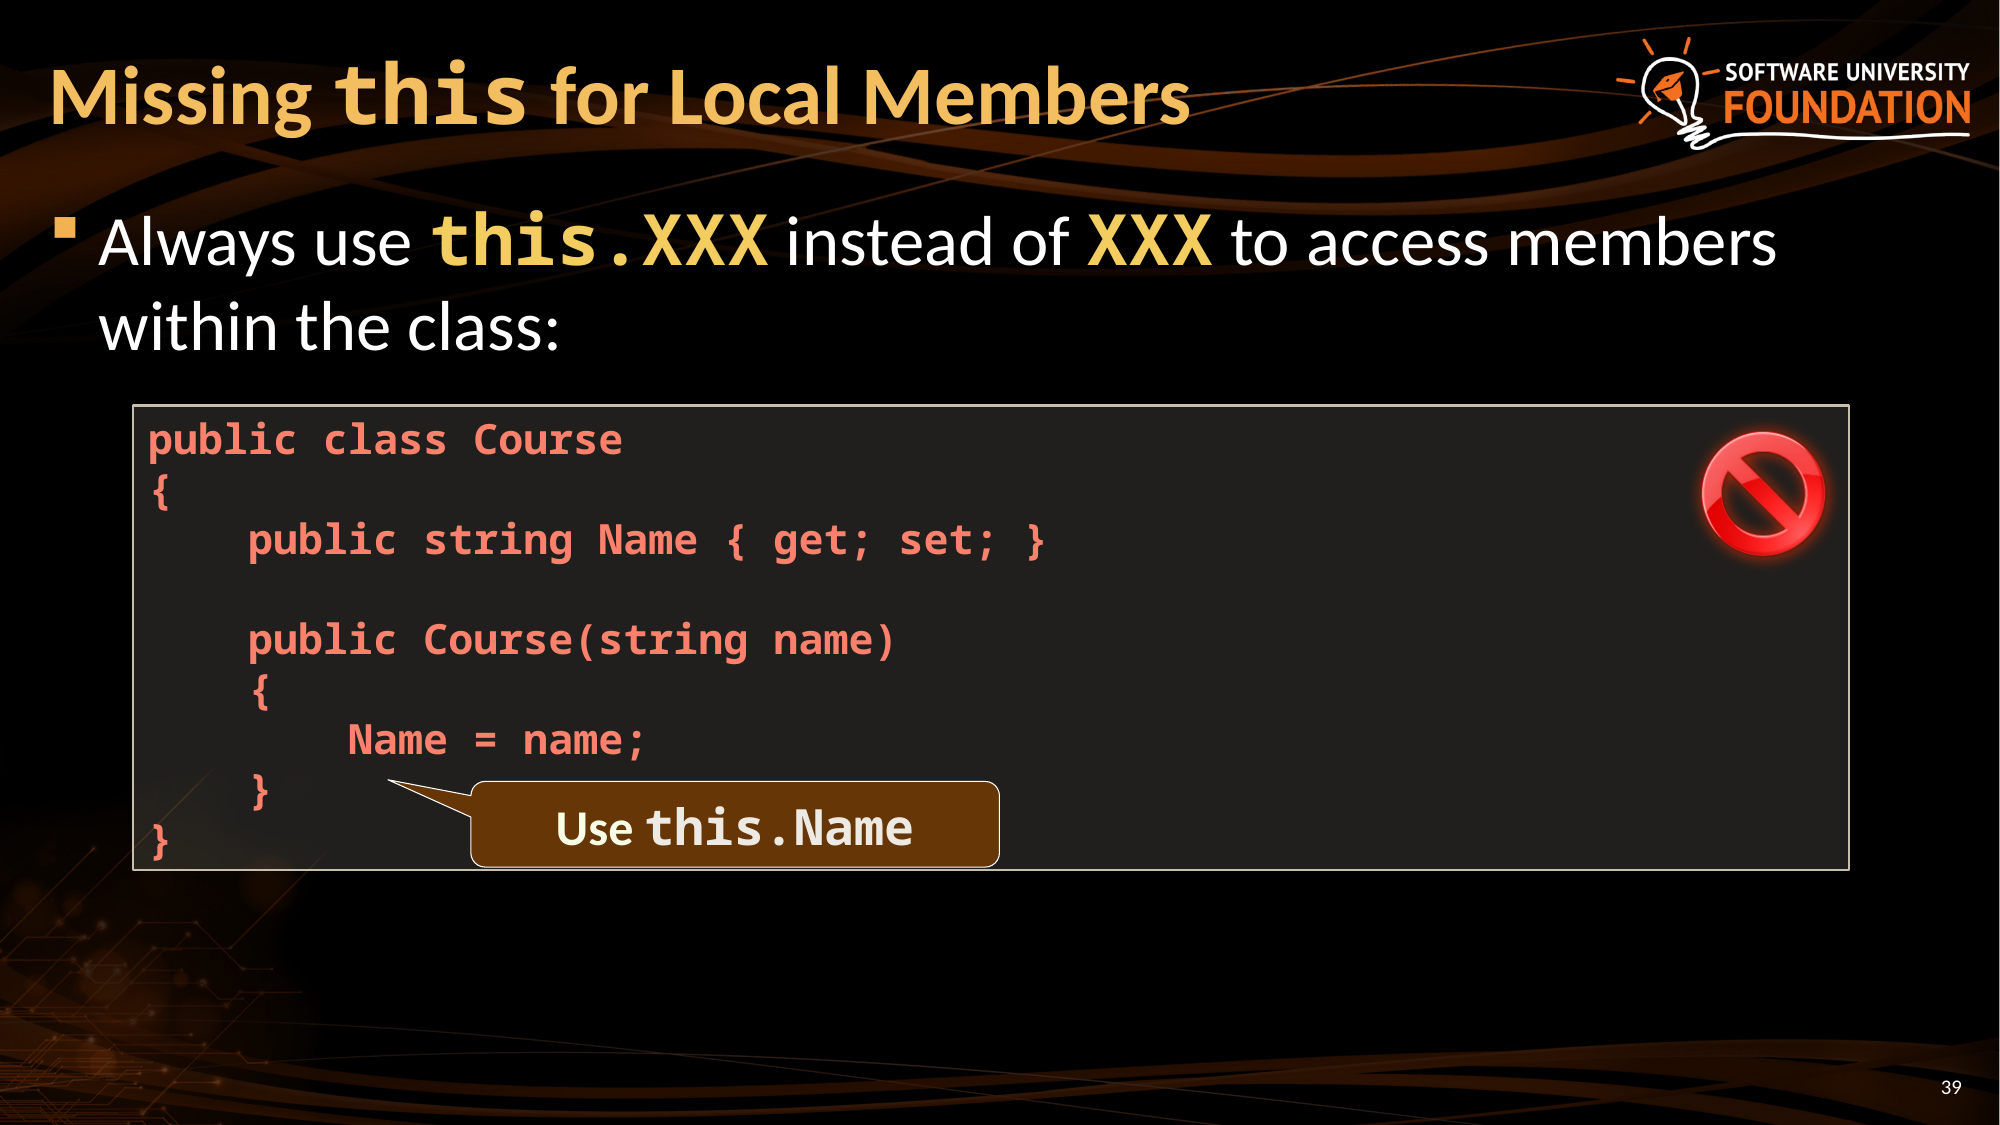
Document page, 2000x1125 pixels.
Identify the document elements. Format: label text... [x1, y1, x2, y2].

list Always use this.XXX instead of XXX to access members within the class: [31, 188, 1968, 1103]
text_box Use this.Name [387, 779, 1000, 868]
title Missing this for Local Members [30, 6, 1602, 189]
picture [0, 0, 2000, 1125]
text_box public class Course { public string Name { get; set; } public Course(string name) { Name = name; } } [133, 405, 1850, 871]
